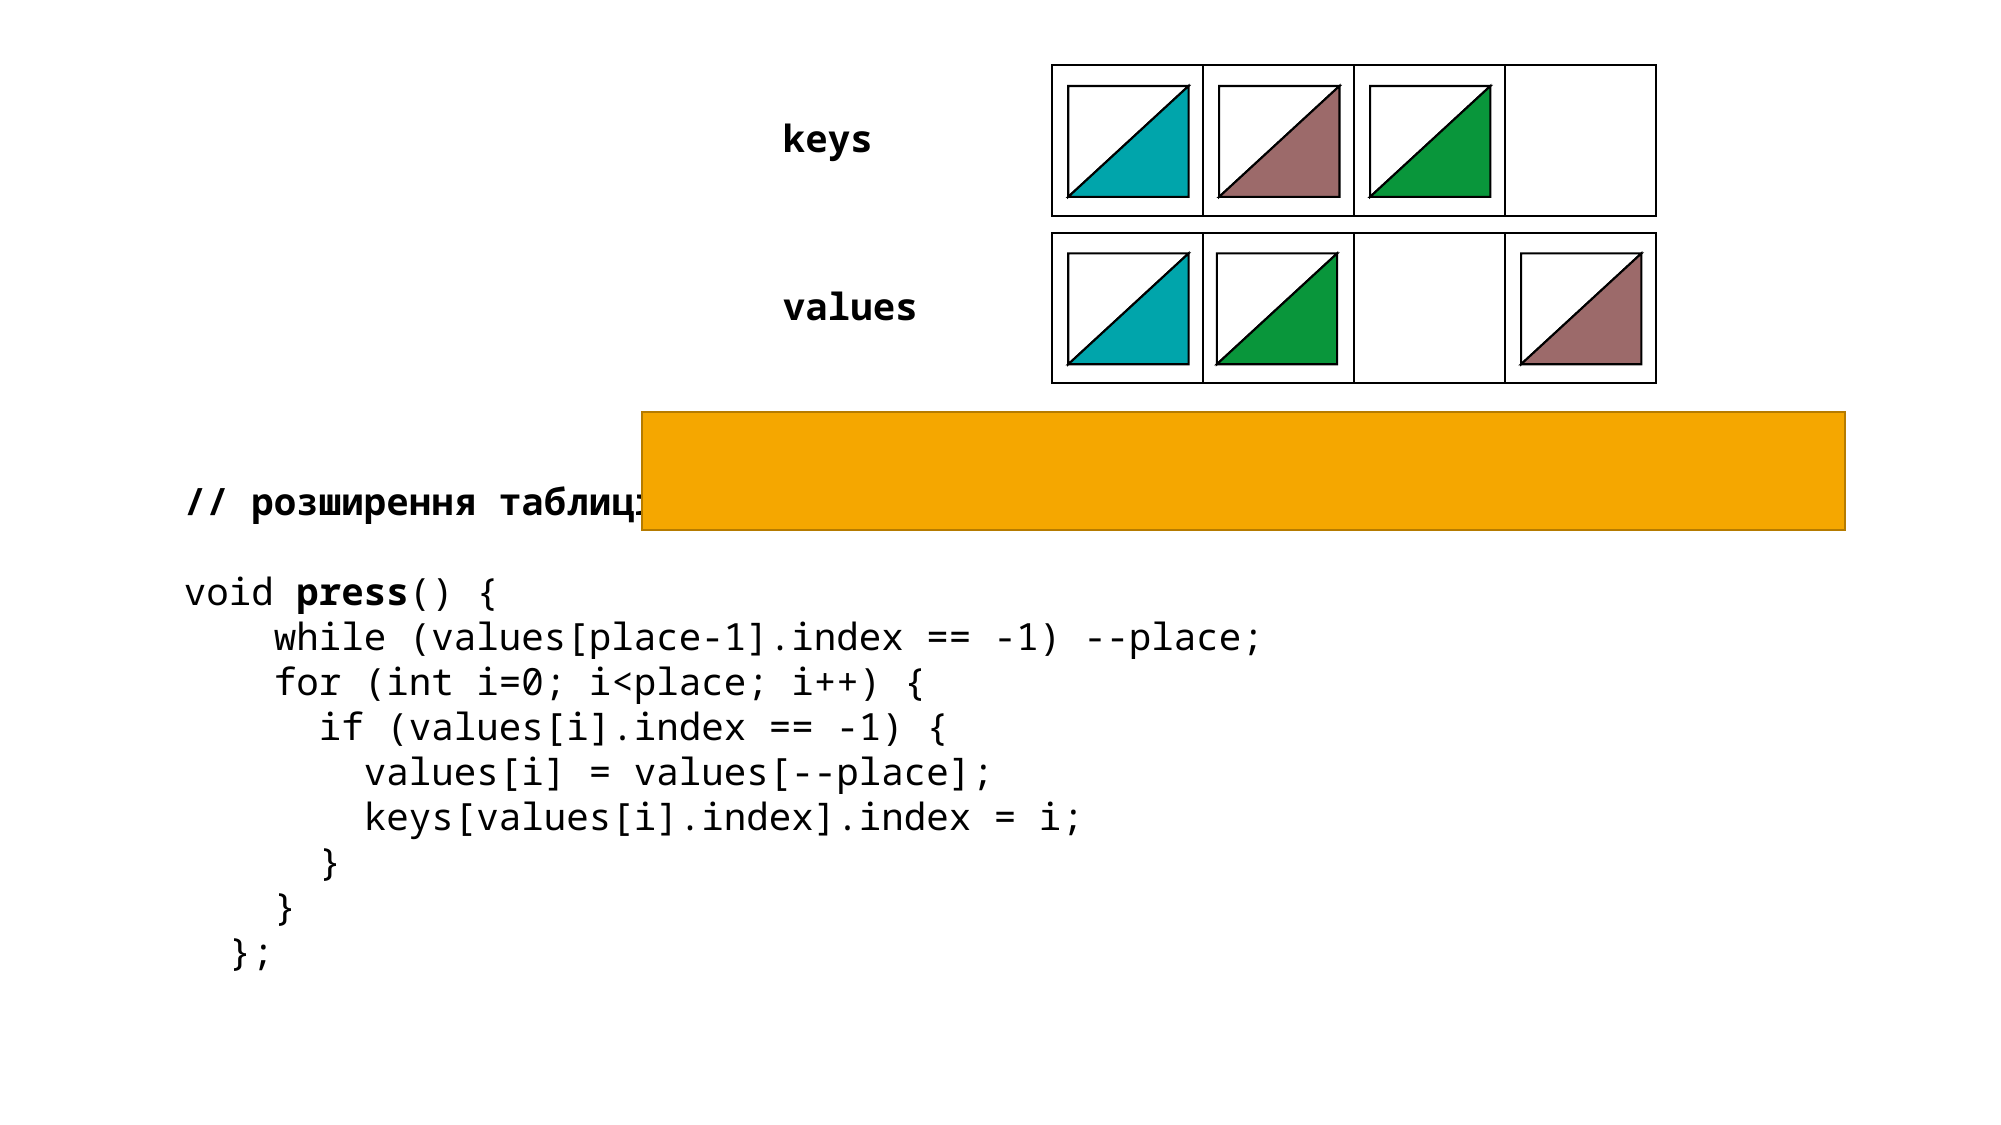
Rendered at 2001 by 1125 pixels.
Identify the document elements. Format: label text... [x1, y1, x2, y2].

text_box [1506, 64, 1657, 217]
text_box [1067, 84, 1188, 195]
text_box values [767, 274, 1051, 335]
text_box [1215, 252, 1336, 363]
text_box [1214, 251, 1339, 366]
text_box [1520, 252, 1640, 362]
text_box ... [1383, 407, 1490, 411]
text_box [1202, 64, 1353, 217]
text_box [1051, 64, 1202, 217]
text_box [1051, 232, 1202, 384]
text_box [1067, 252, 1187, 363]
text_box [1202, 232, 1353, 384]
text_box [1065, 251, 1190, 366]
text_box 0 [1098, 407, 1162, 411]
text_box [1218, 84, 1339, 195]
text_box [1506, 232, 1657, 384]
text_box [1353, 232, 1506, 384]
text_box [1065, 83, 1190, 198]
text_box 1 [1251, 407, 1315, 411]
text_box place [1707, 407, 1883, 467]
text_box keys [767, 107, 1051, 168]
text_box [1518, 251, 1643, 366]
text_box size-1 [1510, 407, 1707, 411]
text_box [1353, 64, 1506, 217]
text_box // розширення таблиці (place = size, count < size) void press() { while (values[place-1].index == -1) --place; for (int i=0; i<place; i++) { if (values[i].index == -1) { values[i] = values[--place]; keys[values[i].index].index = i; } } }; [168, 470, 1336, 981]
text_box [641, 411, 1846, 531]
text_box [1216, 83, 1341, 198]
